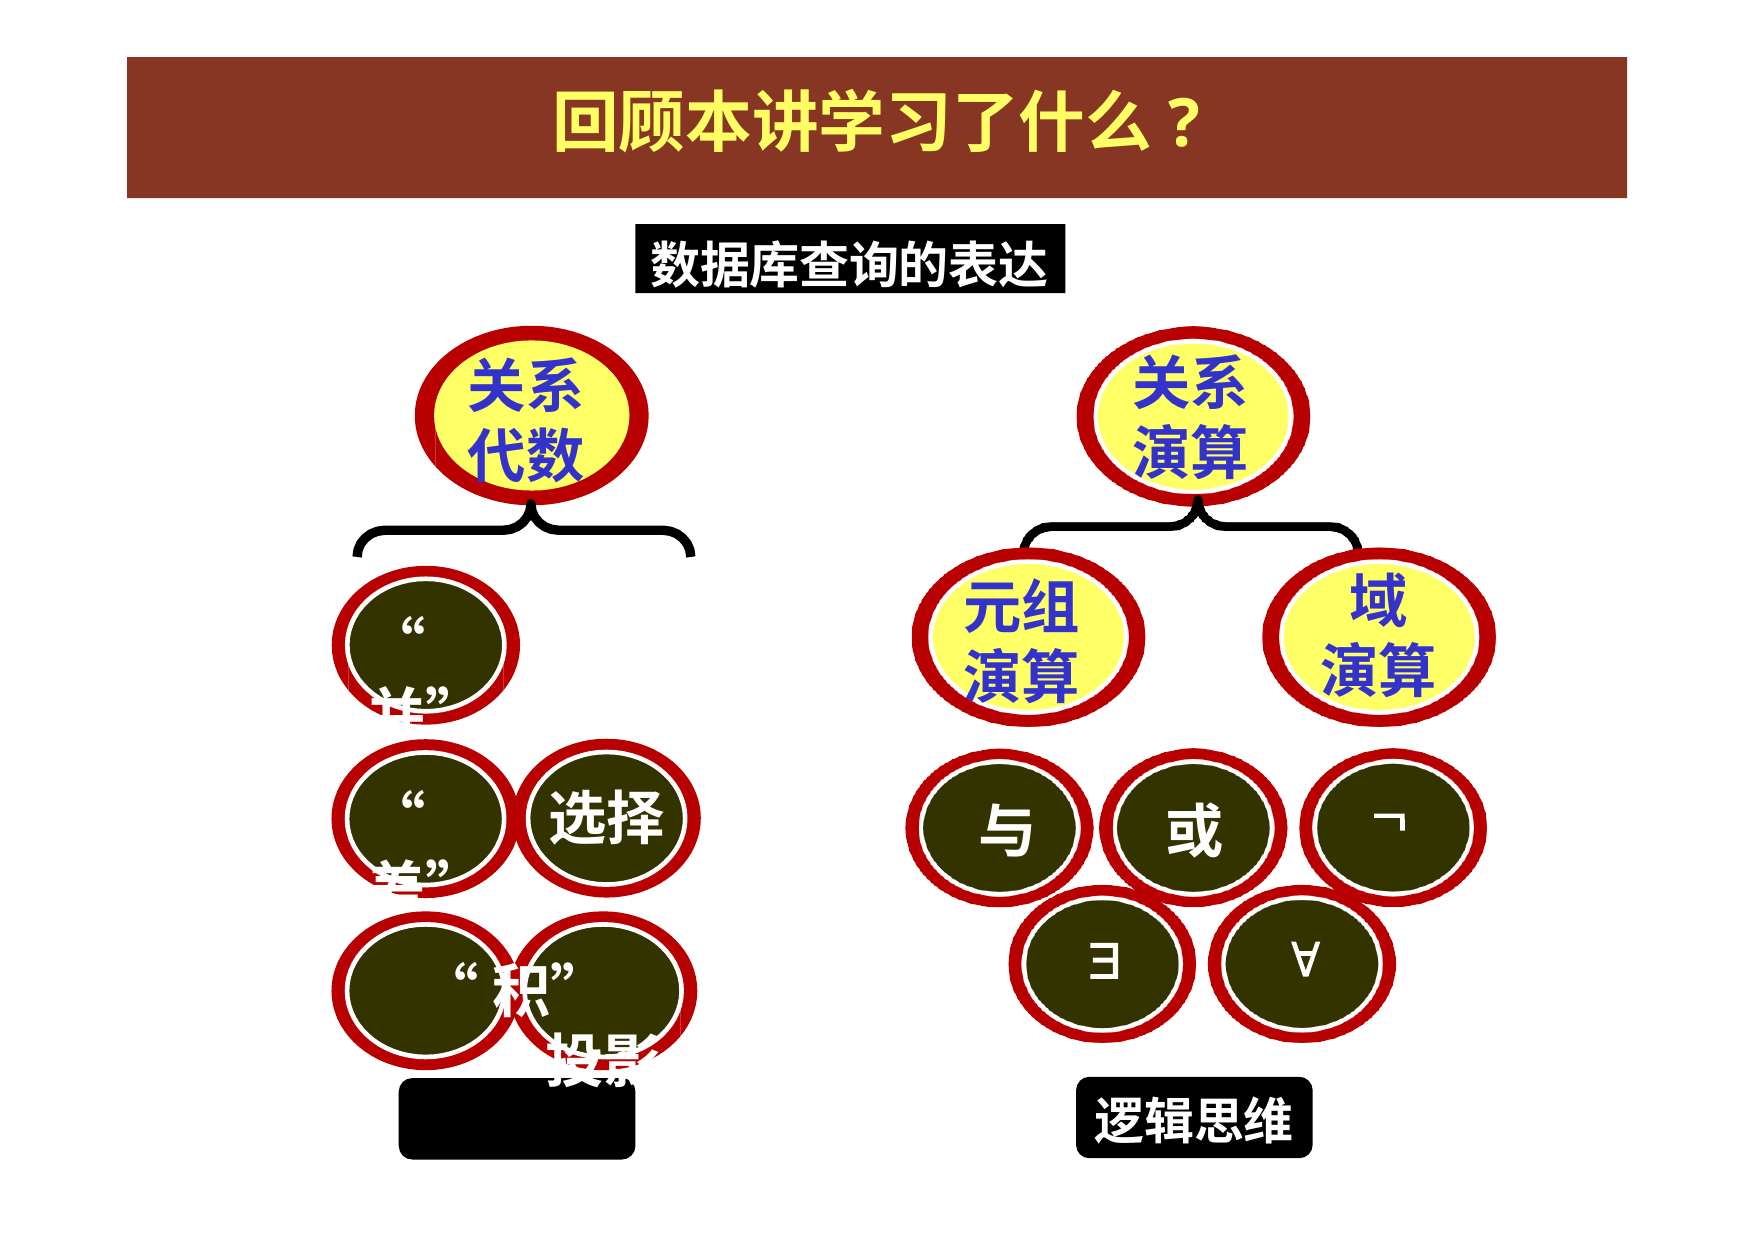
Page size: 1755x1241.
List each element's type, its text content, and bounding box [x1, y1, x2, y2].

text_box  [1086, 926, 1118, 989]
text_box [331, 565, 521, 706]
text_box  [1281, 925, 1322, 988]
text_box [911, 326, 1496, 727]
text_box 关系代数 [438, 347, 585, 490]
text_box [585, 352, 630, 479]
text_box “差” [364, 779, 486, 922]
text_box 逻辑思维 [1092, 1087, 1297, 1150]
text_box [540, 924, 682, 1033]
title 回顾本讲学习了什么? [552, 77, 1186, 287]
text_box 选择 [545, 779, 667, 852]
text_box “积” 投影 集合思维 [365, 951, 664, 1221]
text_box [512, 738, 701, 898]
text_box [357, 503, 691, 557]
text_box [347, 578, 505, 687]
text_box [521, 911, 698, 1052]
text_box [434, 394, 438, 437]
text_box 关系演算 [1130, 343, 1278, 486]
text_box  [1369, 776, 1416, 849]
text_box 与 或 [948, 792, 1254, 865]
text_box [414, 361, 438, 470]
text_box [905, 748, 1487, 1044]
text_box [331, 739, 516, 880]
text_box 数据库查询的表达 [635, 287, 1066, 294]
text_box 元组演算 [933, 568, 1081, 711]
text_box [331, 911, 508, 1052]
text_box 域 演算 [1318, 562, 1440, 705]
text_box [491, 340, 572, 347]
text_box [347, 924, 489, 1033]
text_box [528, 752, 686, 885]
text_box [1076, 1076, 1313, 1159]
text_box “并” [365, 605, 487, 748]
text_box [456, 325, 649, 506]
text_box [347, 752, 505, 862]
